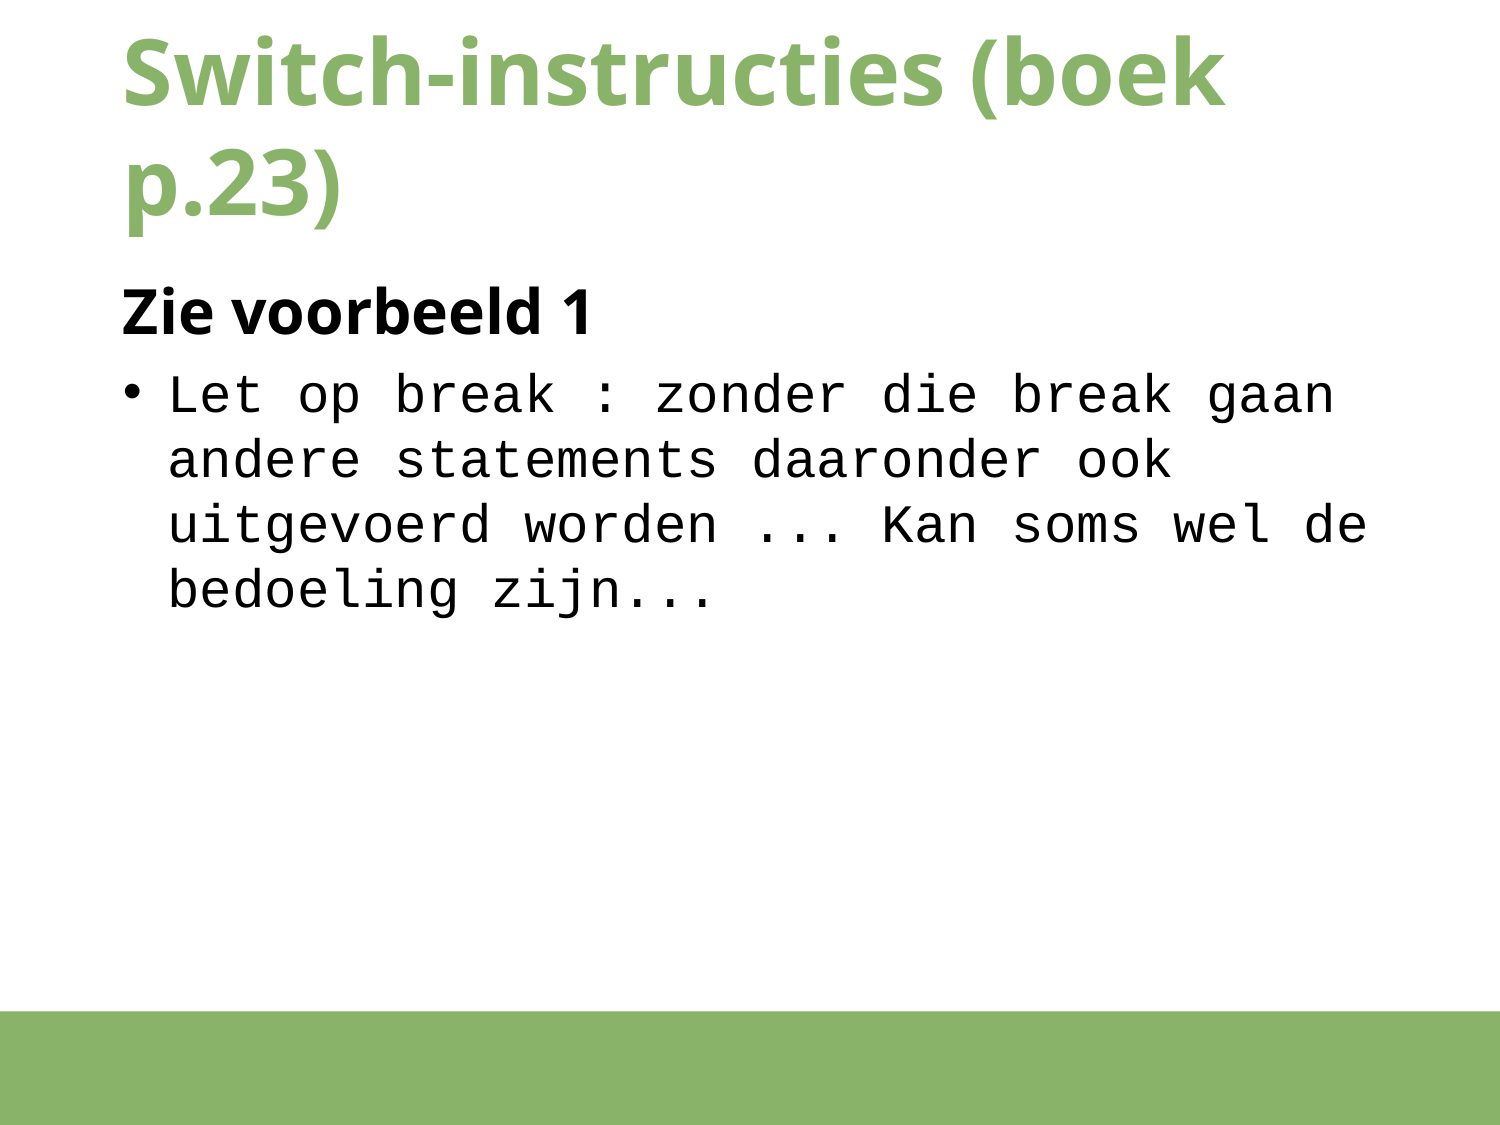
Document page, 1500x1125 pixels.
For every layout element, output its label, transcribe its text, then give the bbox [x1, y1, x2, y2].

list Zie voorbeeld 1 Let op break : zonder die break gaan andere statements daaronder ook uitgevoerd worden ... Kan soms wel de bedoeling zijn... [107, 249, 1425, 993]
title Switch-instructies (boek p.23) [107, 30, 1425, 218]
